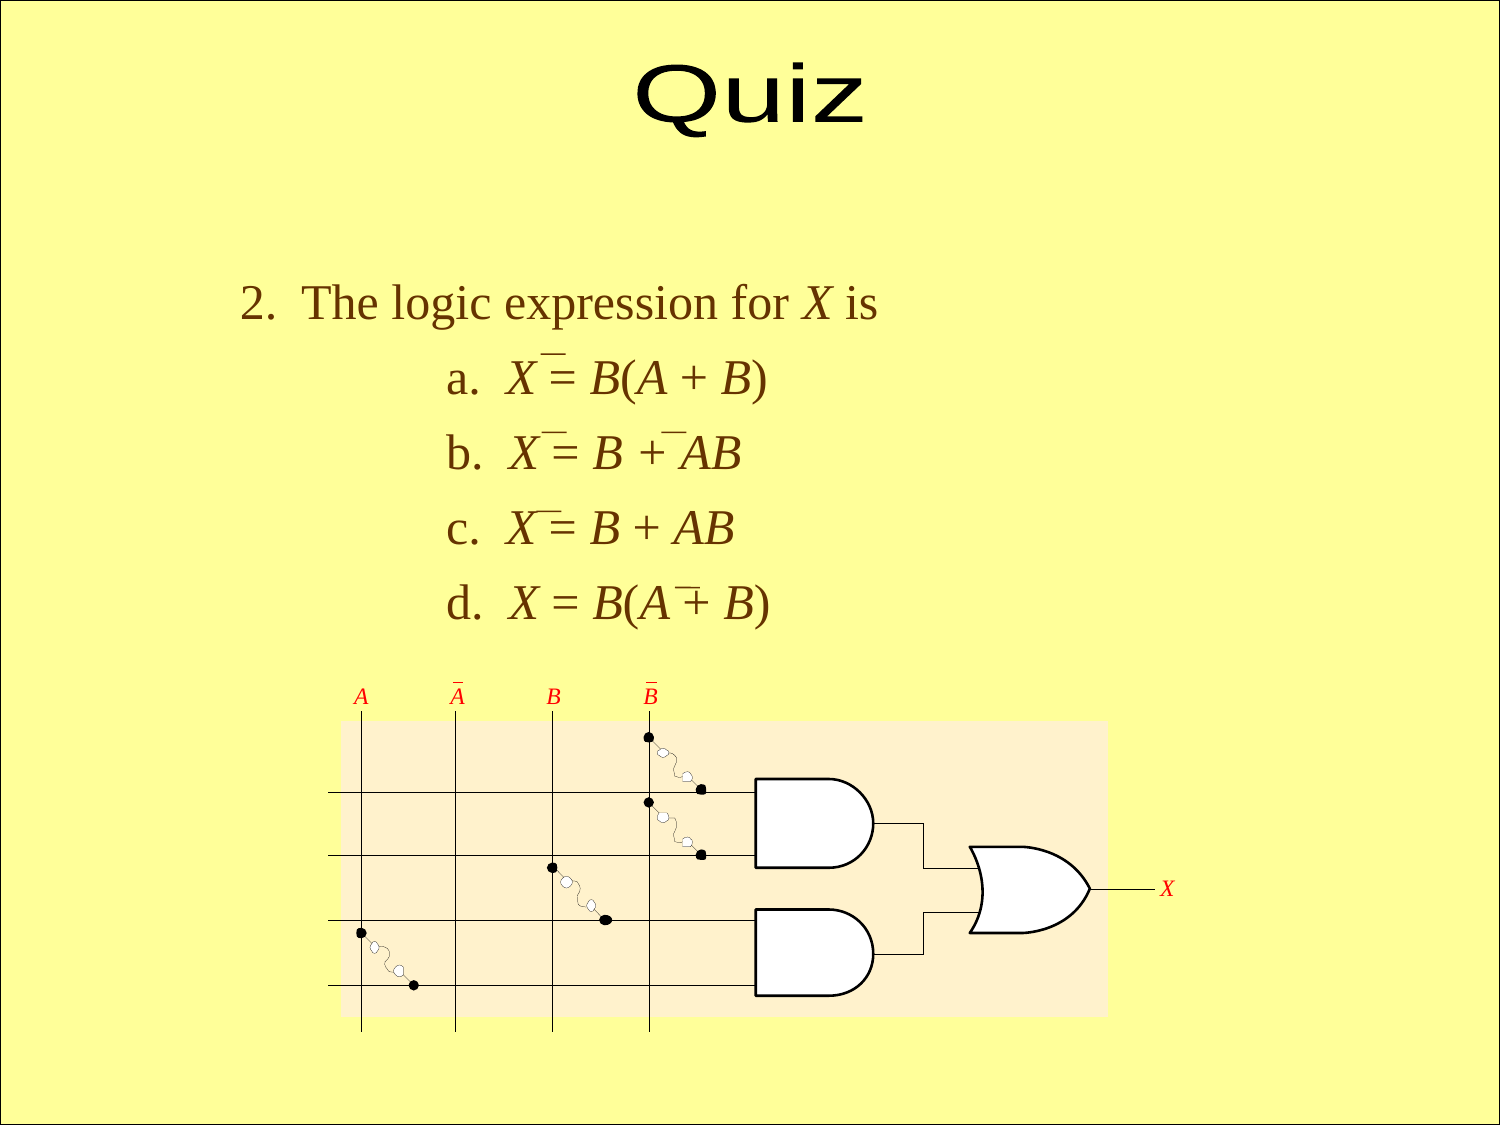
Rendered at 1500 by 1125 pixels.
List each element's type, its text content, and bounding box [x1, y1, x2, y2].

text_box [324, 679, 1181, 1038]
text_box [0, 0, 1500, 1125]
text_box 2. The logic expression for X is a. X = B(A + B) b. X = B + AB c. X = B + AB d. X = B(A + B) [225, 262, 1300, 713]
